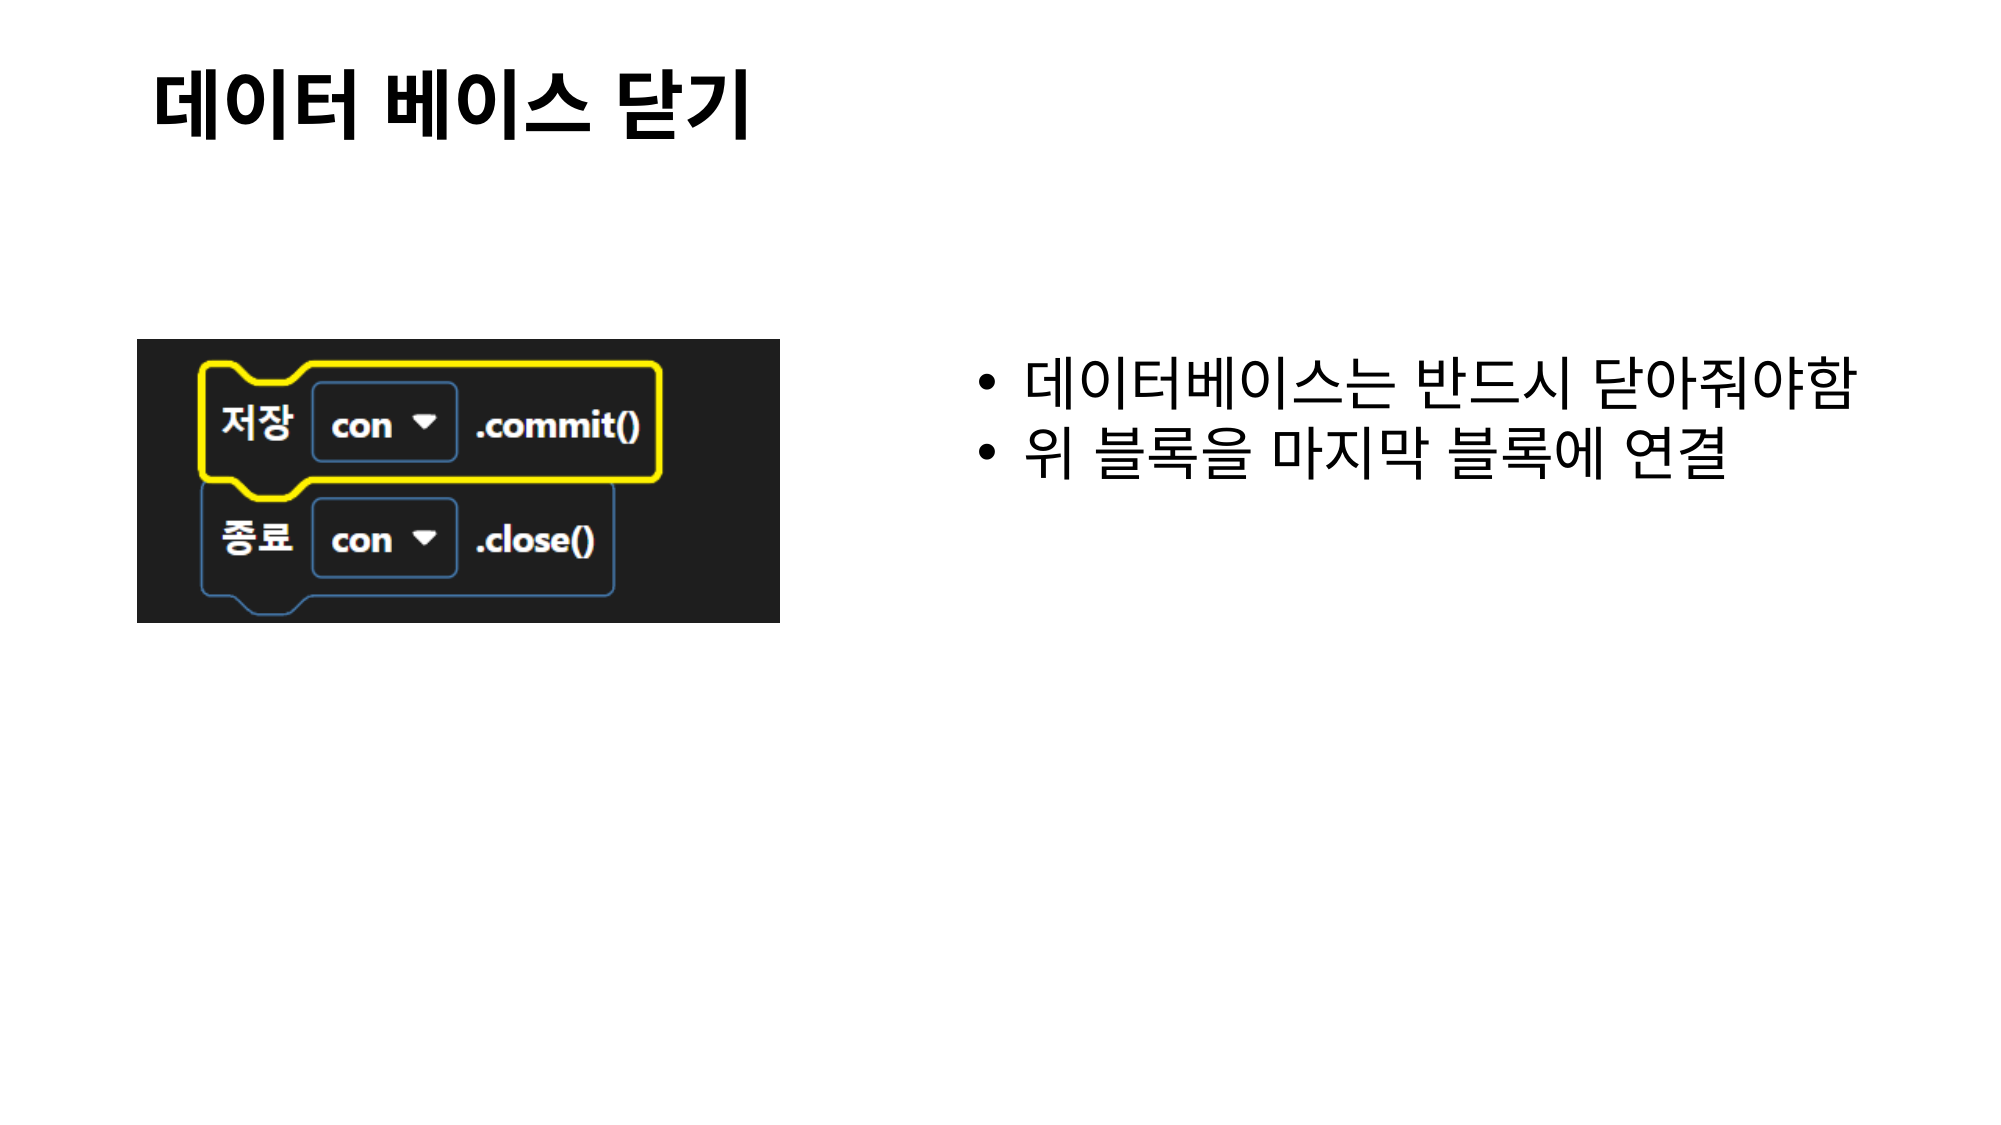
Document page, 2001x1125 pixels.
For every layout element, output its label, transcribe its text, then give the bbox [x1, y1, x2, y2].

title 데이터 베이스 닫기 [137, 59, 1863, 158]
text_box 데이터베이스는 반드시 닫아줘야함 위 블록을 마지막 블록에 연결 [962, 339, 1874, 495]
picture [137, 339, 780, 623]
